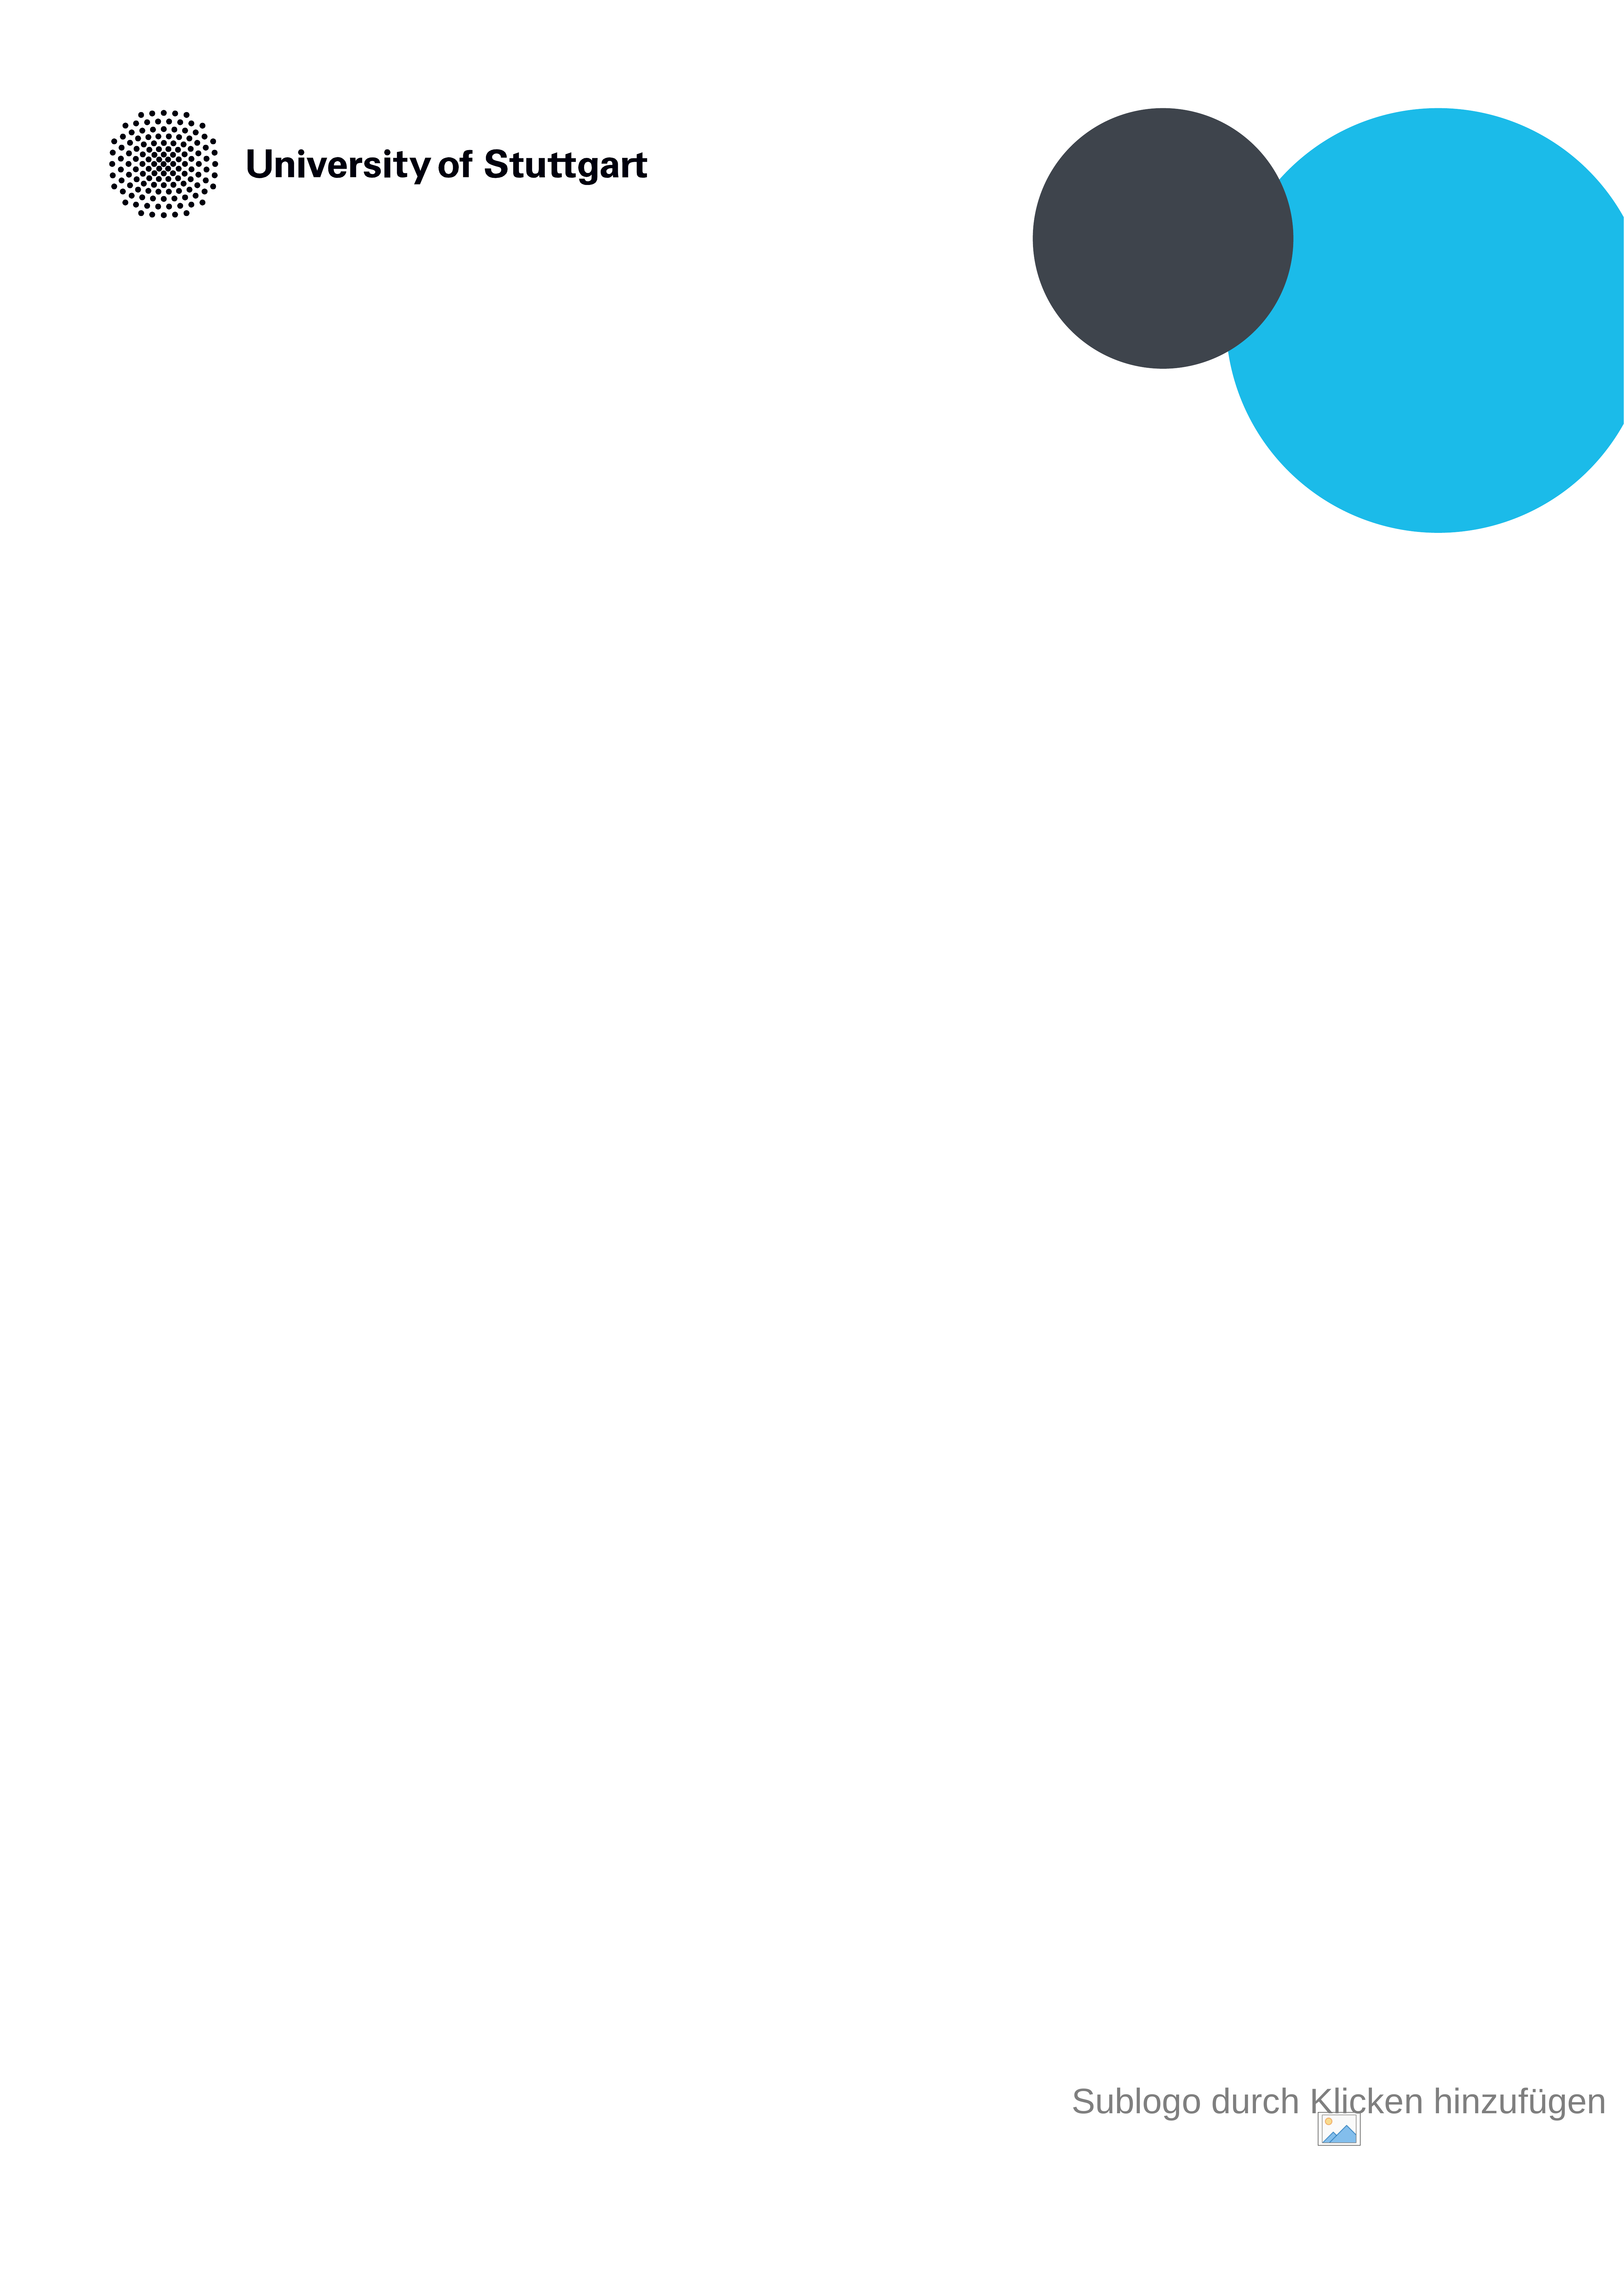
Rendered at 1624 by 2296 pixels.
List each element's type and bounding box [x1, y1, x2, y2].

picture [1175, 2074, 1503, 2184]
